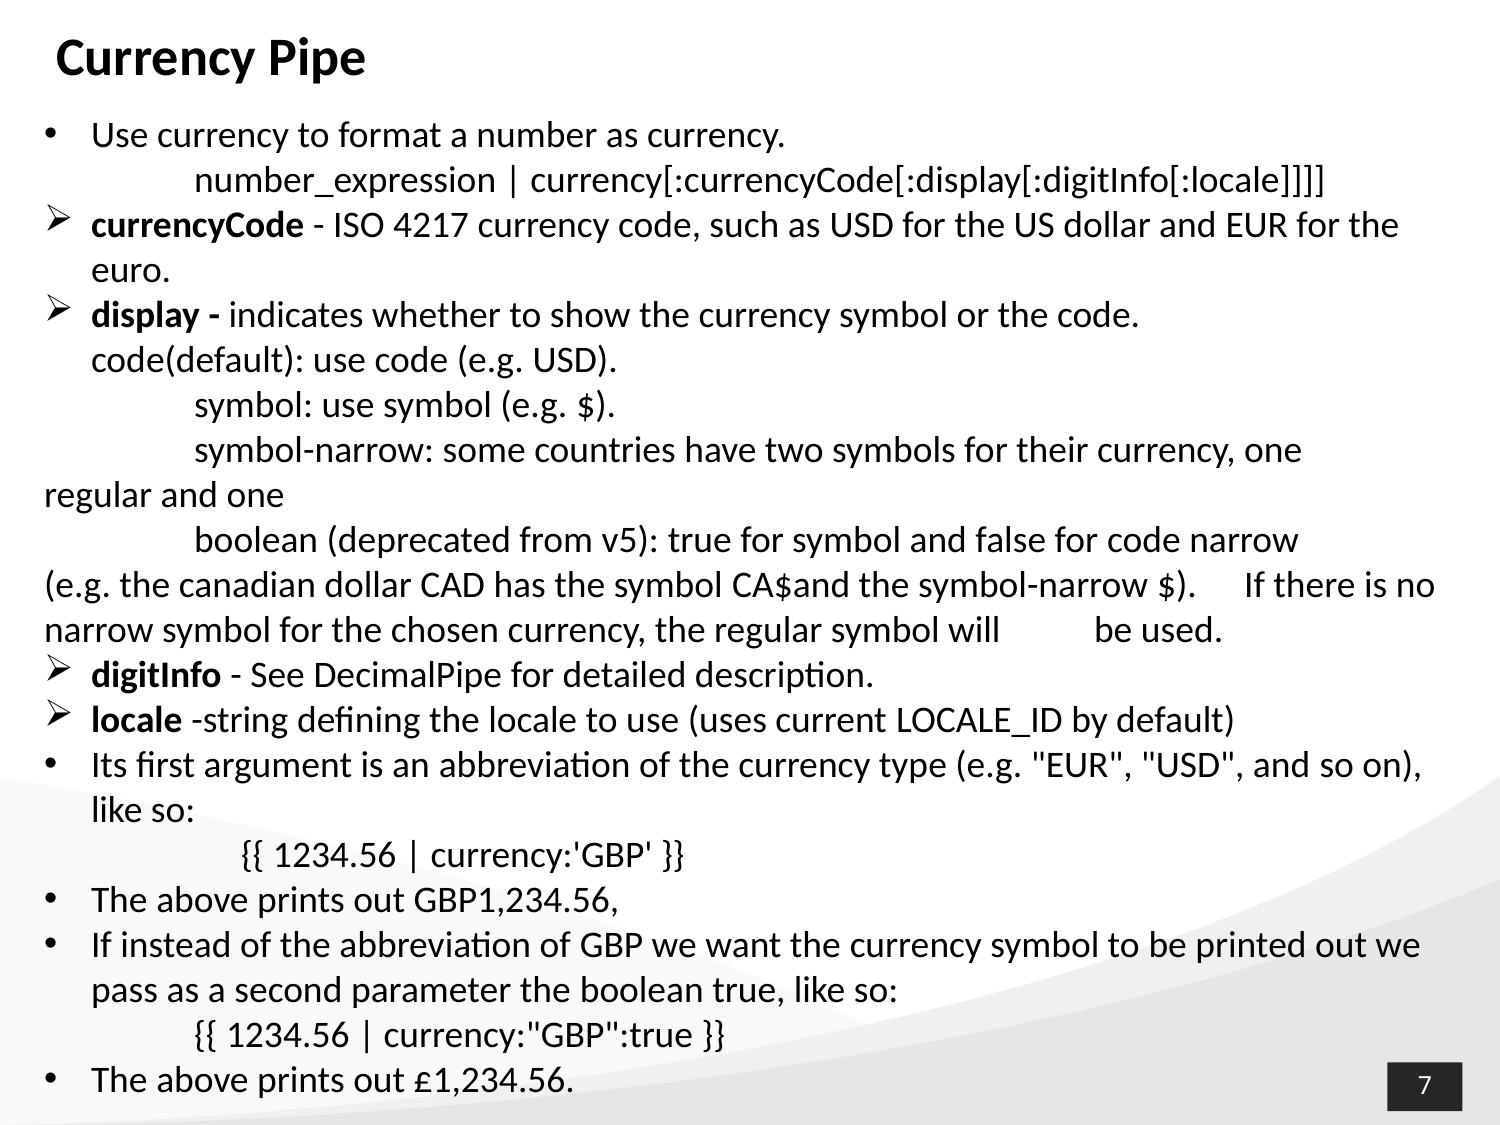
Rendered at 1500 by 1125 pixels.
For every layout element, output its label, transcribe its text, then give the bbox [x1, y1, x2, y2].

picture [0, 0, 1500, 1125]
text_box Use currency to format a number as currency. number_expression | currency[:currencyCode[:display[:digitInfo[:locale]]]] currencyCode - ISO 4217 currency code, such as USD for the US dollar and EUR for the euro. display - indicates whether to show the currency symbol or the code. code(default): use code (e.g. USD). symbol: use symbol (e.g. $). symbol-narrow: some countries have two symbols for their currency, one regular and one boolean (deprecated from v5): true for symbol and false for code narrow (e.g. the canadian dollar CAD has the symbol CA$and the symbol-narrow $). If there is no narrow symbol for the chosen currency, the regular symbol will be used. digitInfo - See DecimalPipe for detailed description. locale -string defining the locale to use (uses current LOCALE_ID by default) Its first argument is an abbreviation of the currency type (e.g. "EUR", "USD", and so on), like so: {{ 1234.56 | currency:'GBP' }} The above prints out GBP1,234.56, If instead of the abbreviation of GBP we want the currency symbol to be printed out we pass as a second parameter the boolean true, like so: {{ 1234.56 | currency:"GBP":true }} The above prints out £1,234.56. [29, 102, 1471, 1108]
title Currency Pipe [41, 0, 1233, 102]
